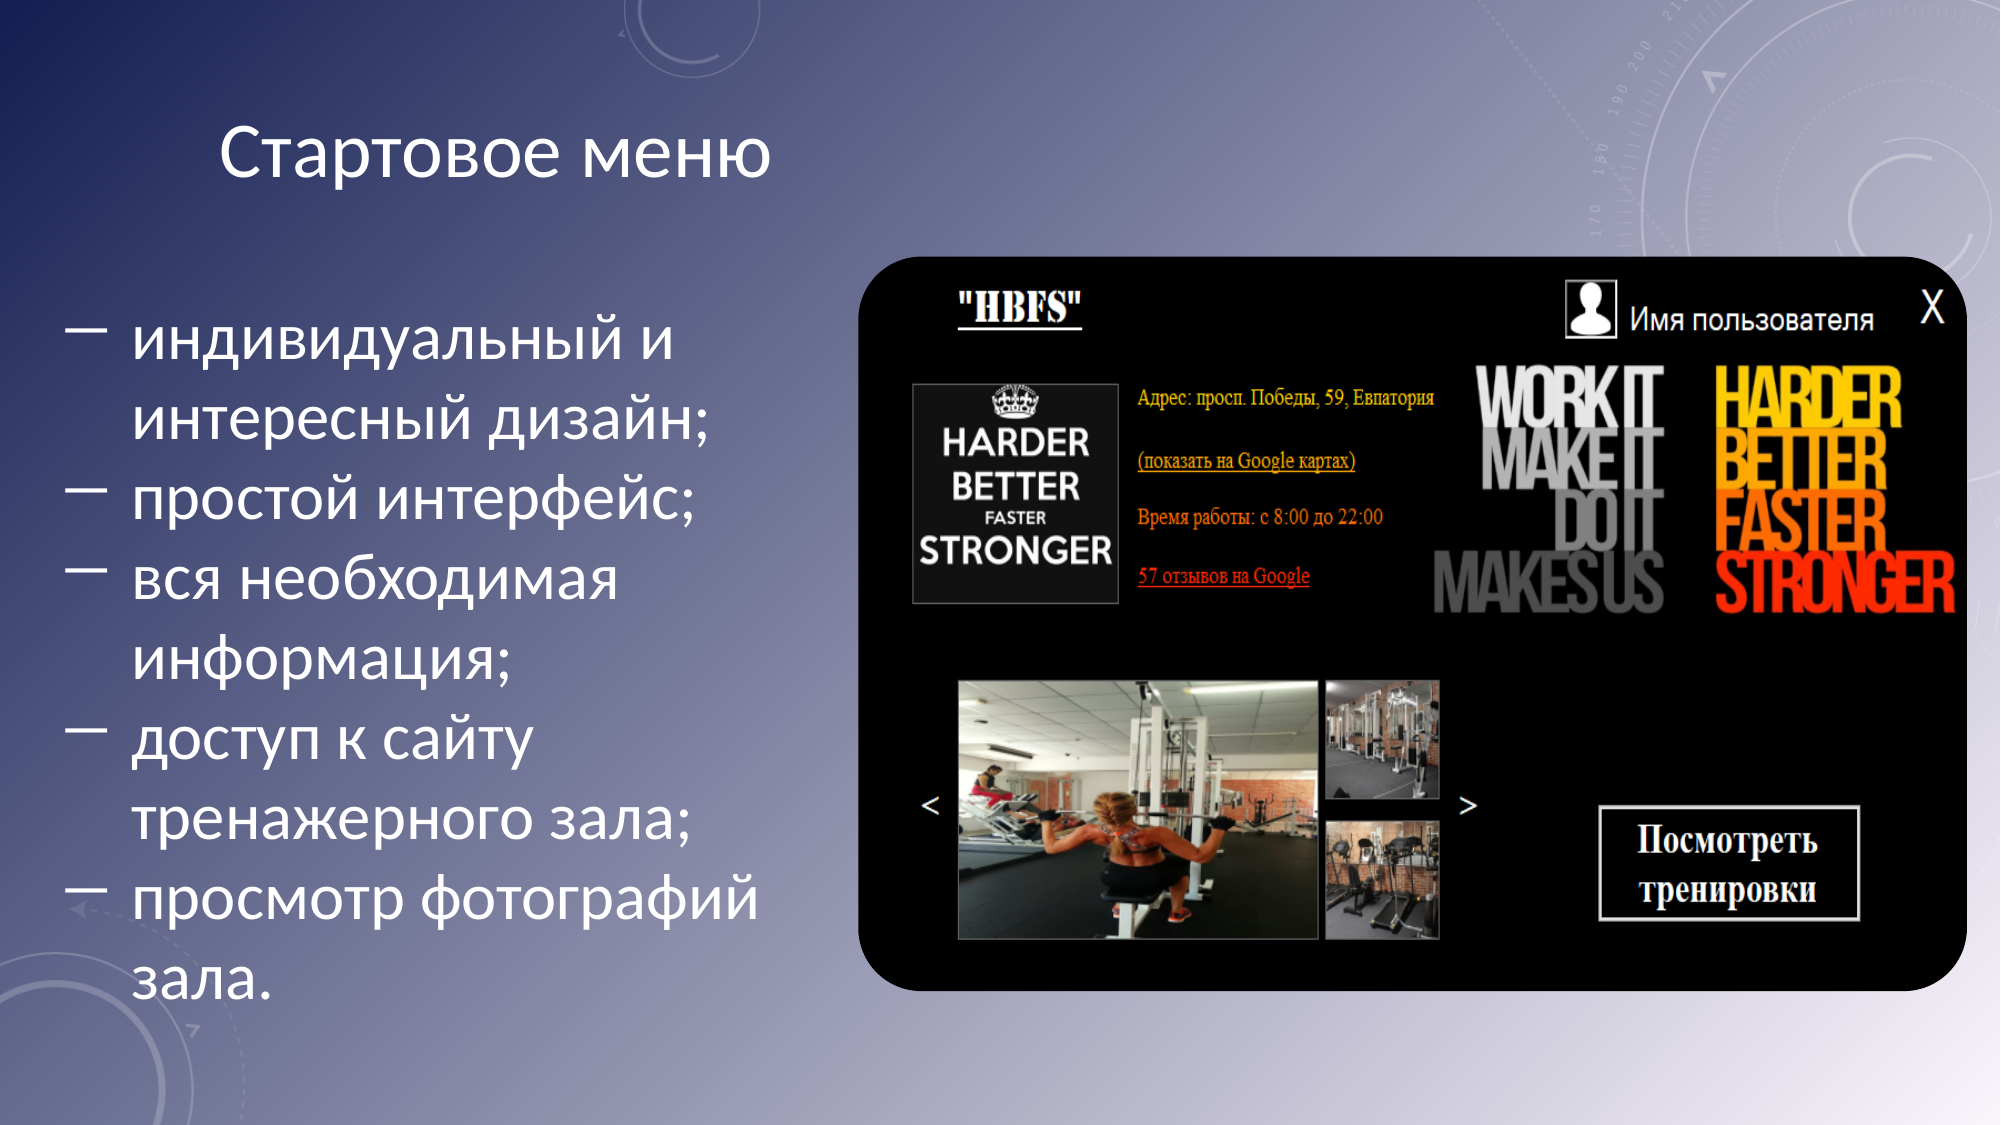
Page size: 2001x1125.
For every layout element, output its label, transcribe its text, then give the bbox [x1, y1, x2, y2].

text_box индивидуальный и интересный дизайн; простой интерфейс; вся необходимая информация; доступ к сайту тренажерного зала; просмотр фотографий зала. [41, 285, 835, 1100]
text_box Стартовое меню [203, 90, 789, 201]
picture [0, 0, 2000, 1125]
